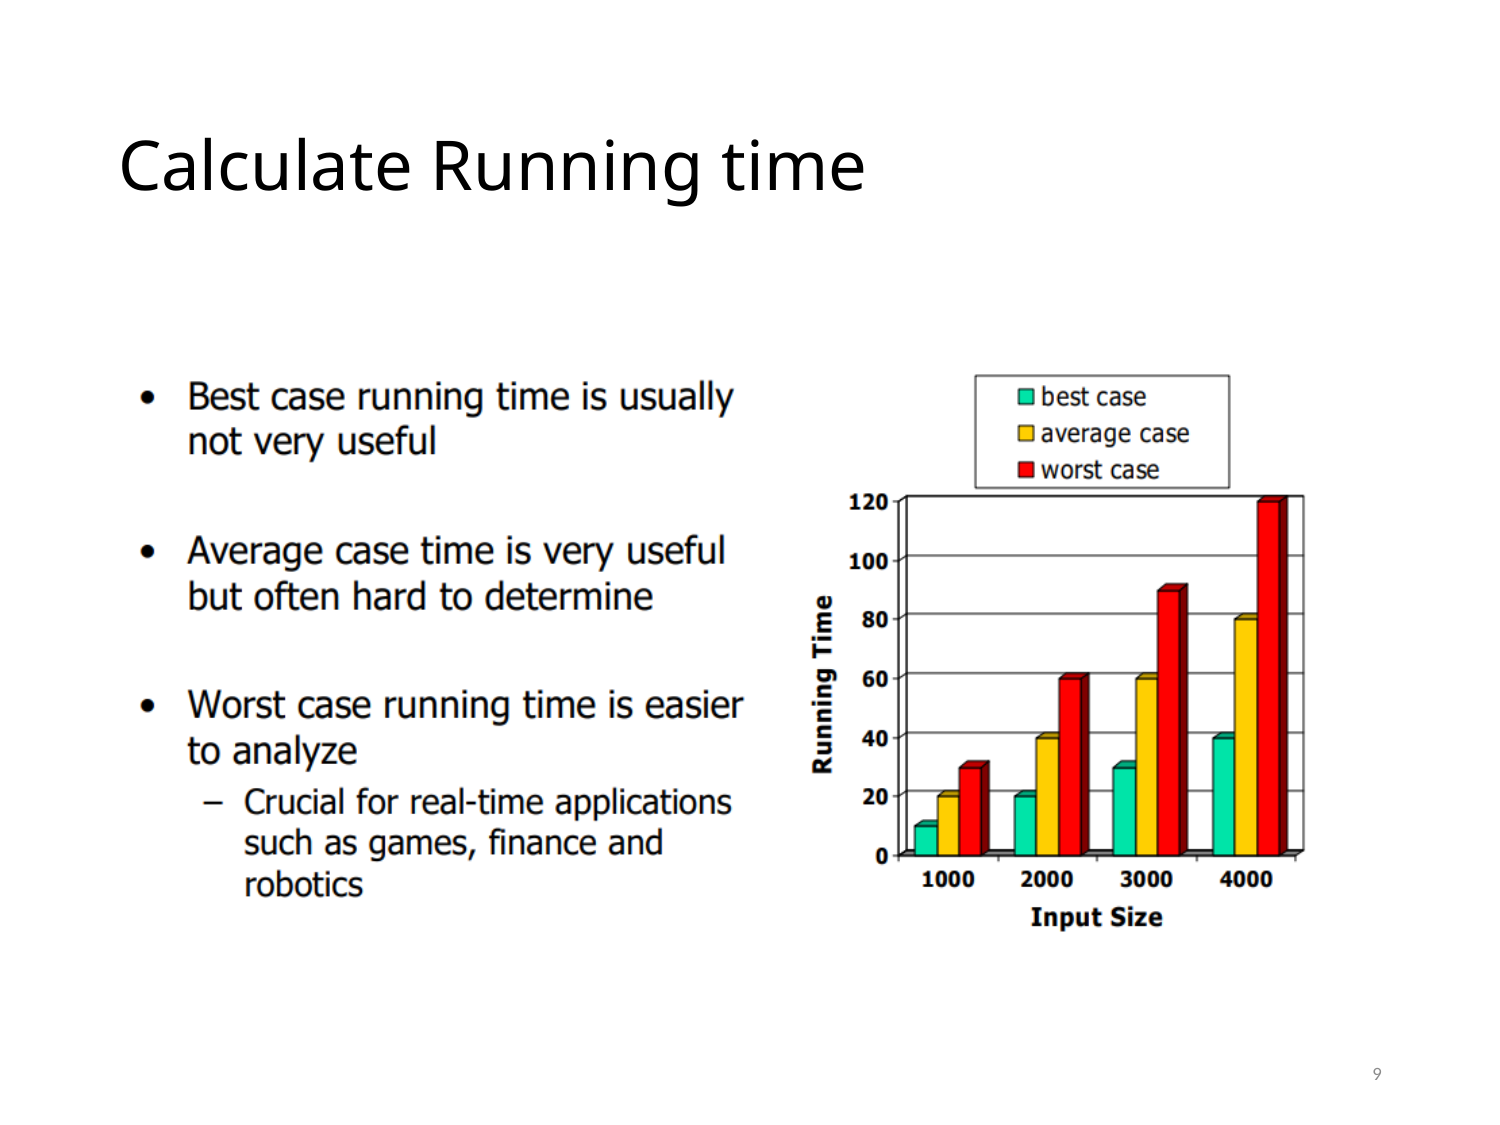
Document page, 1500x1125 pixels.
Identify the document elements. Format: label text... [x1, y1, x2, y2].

title Calculate Running time [103, 59, 1397, 278]
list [103, 357, 1397, 956]
slide_number 9 [1059, 1042, 1397, 1103]
